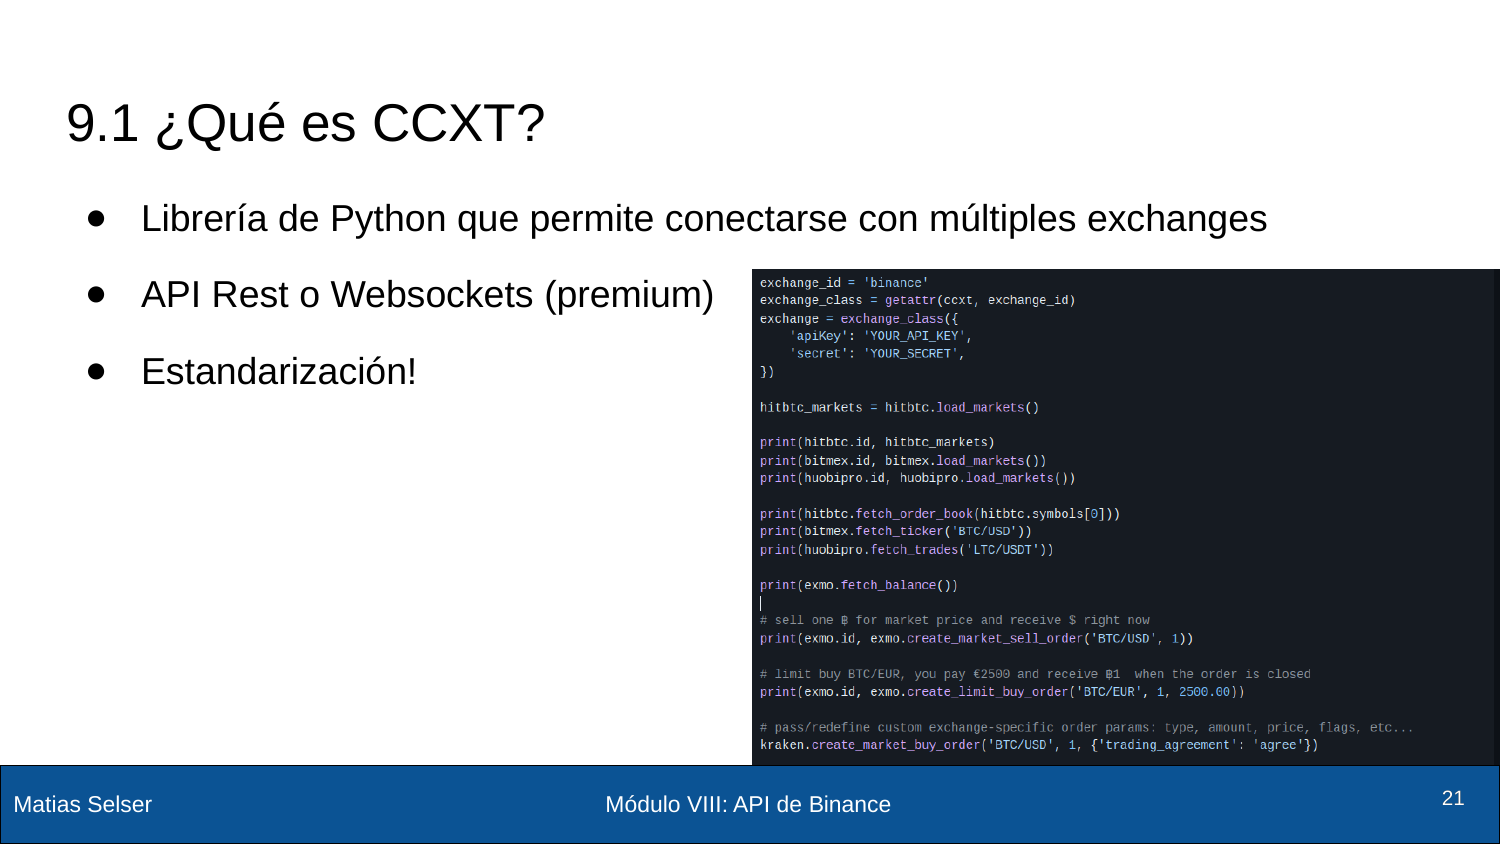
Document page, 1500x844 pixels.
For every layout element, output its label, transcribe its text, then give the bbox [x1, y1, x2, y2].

picture [752, 269, 1500, 766]
title Módulo VIII: API de Binance [0, 764, 1499, 843]
title 9.1 ¿Qué es CCXT? [51, 72, 1449, 167]
list Librería de Python que permite conectarse con múltiples exchanges API Rest o Websockets (premium) Estandarización! [51, 171, 1480, 764]
